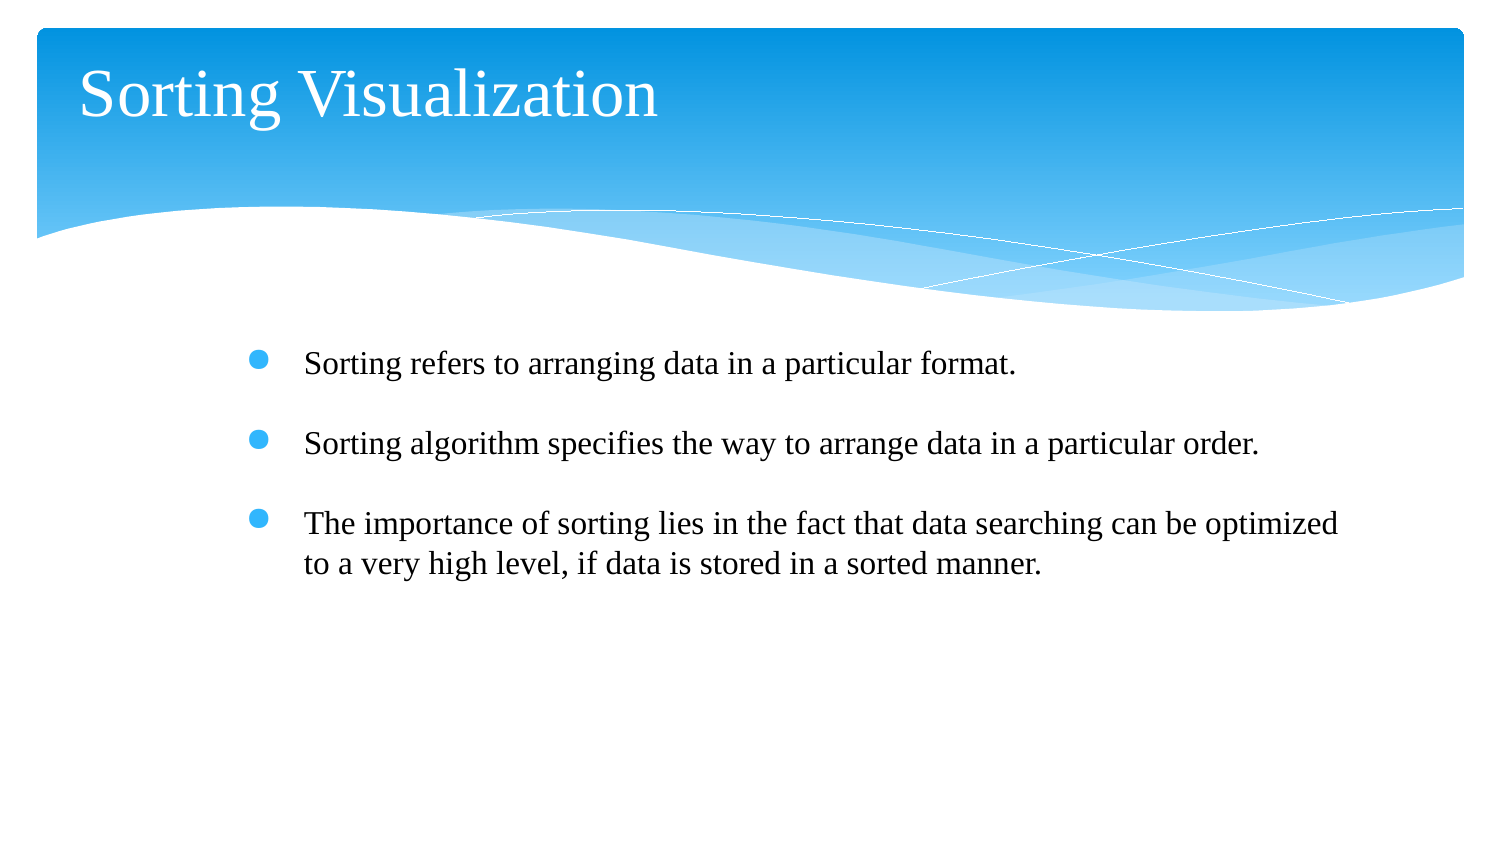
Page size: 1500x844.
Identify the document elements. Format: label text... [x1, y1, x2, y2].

list Sorting refers to arranging data in a particular format. Sorting algorithm specifies the way to arrange data in a particular order. The importance of sorting lies in the fact that data searching can be optimized to a very high level, if data is stored in a sorted manner. [213, 326, 1368, 744]
title Sorting Visualization [63, 32, 1218, 197]
